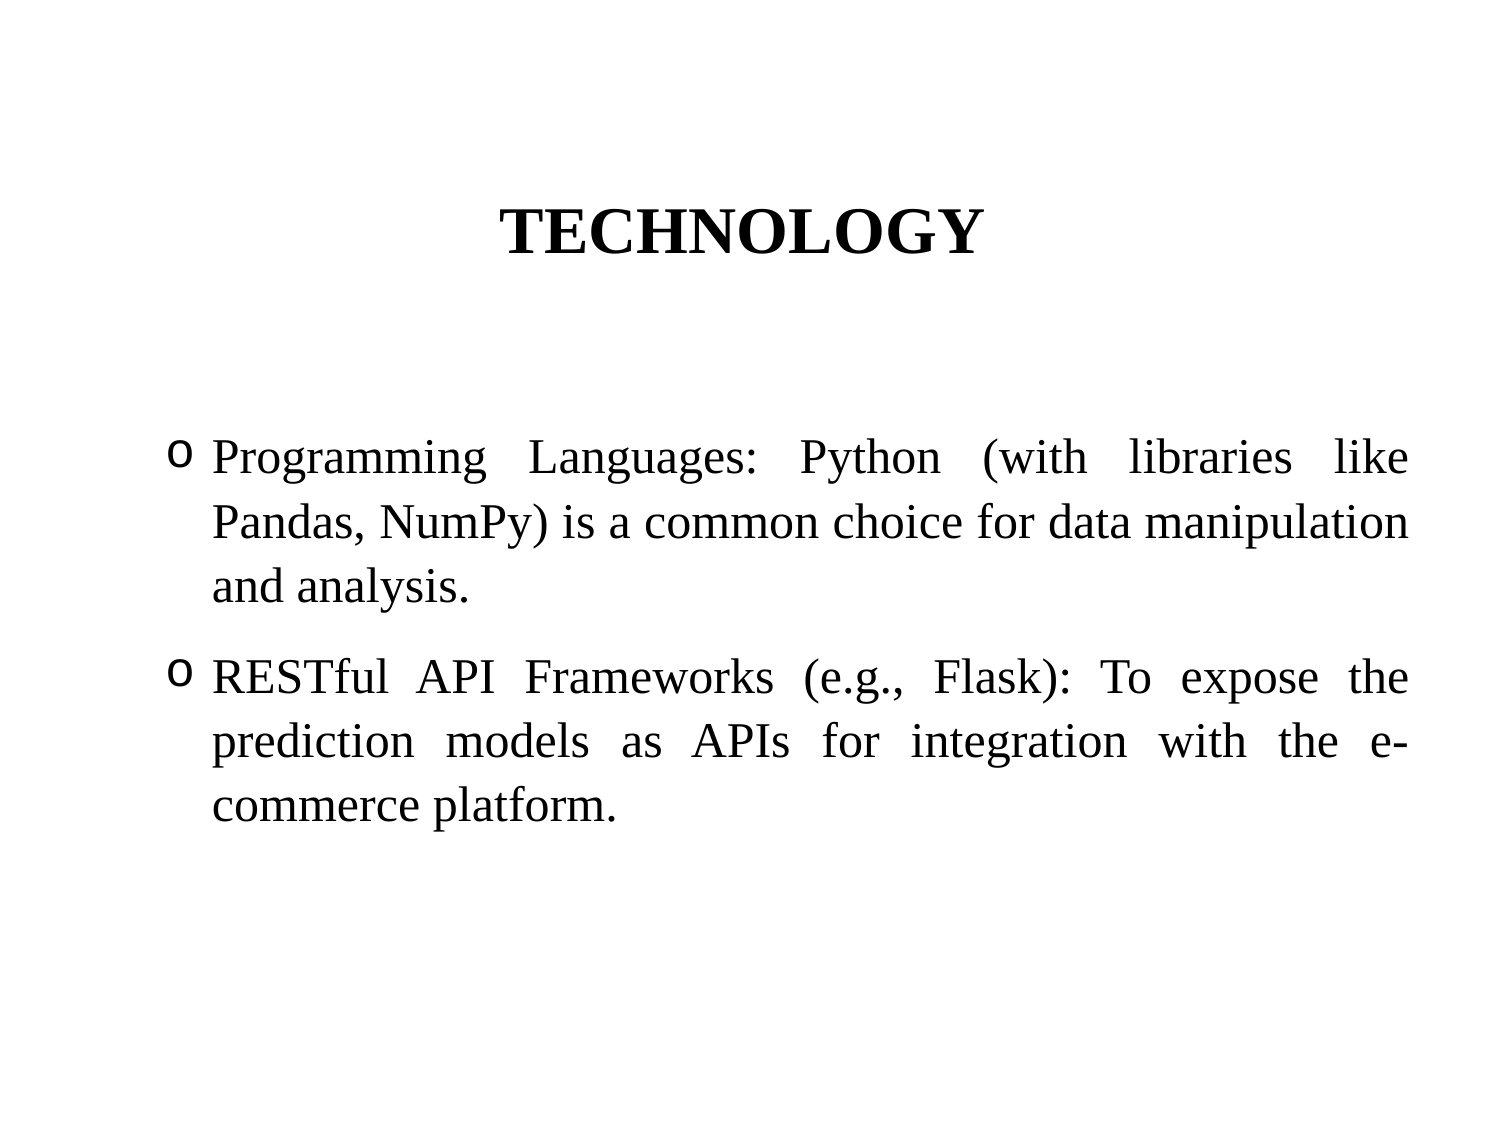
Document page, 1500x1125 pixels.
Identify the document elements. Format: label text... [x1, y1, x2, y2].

title TECHNOLOGY [75, 77, 1425, 322]
list Programming Languages: Python (with libraries like Pandas, NumPy) is a common choice for data manipulation and analysis. RESTful API Frameworks (e.g., Flask): To expose the prediction models as APIs for integration with the e-commerce platform. [75, 322, 1425, 1009]
